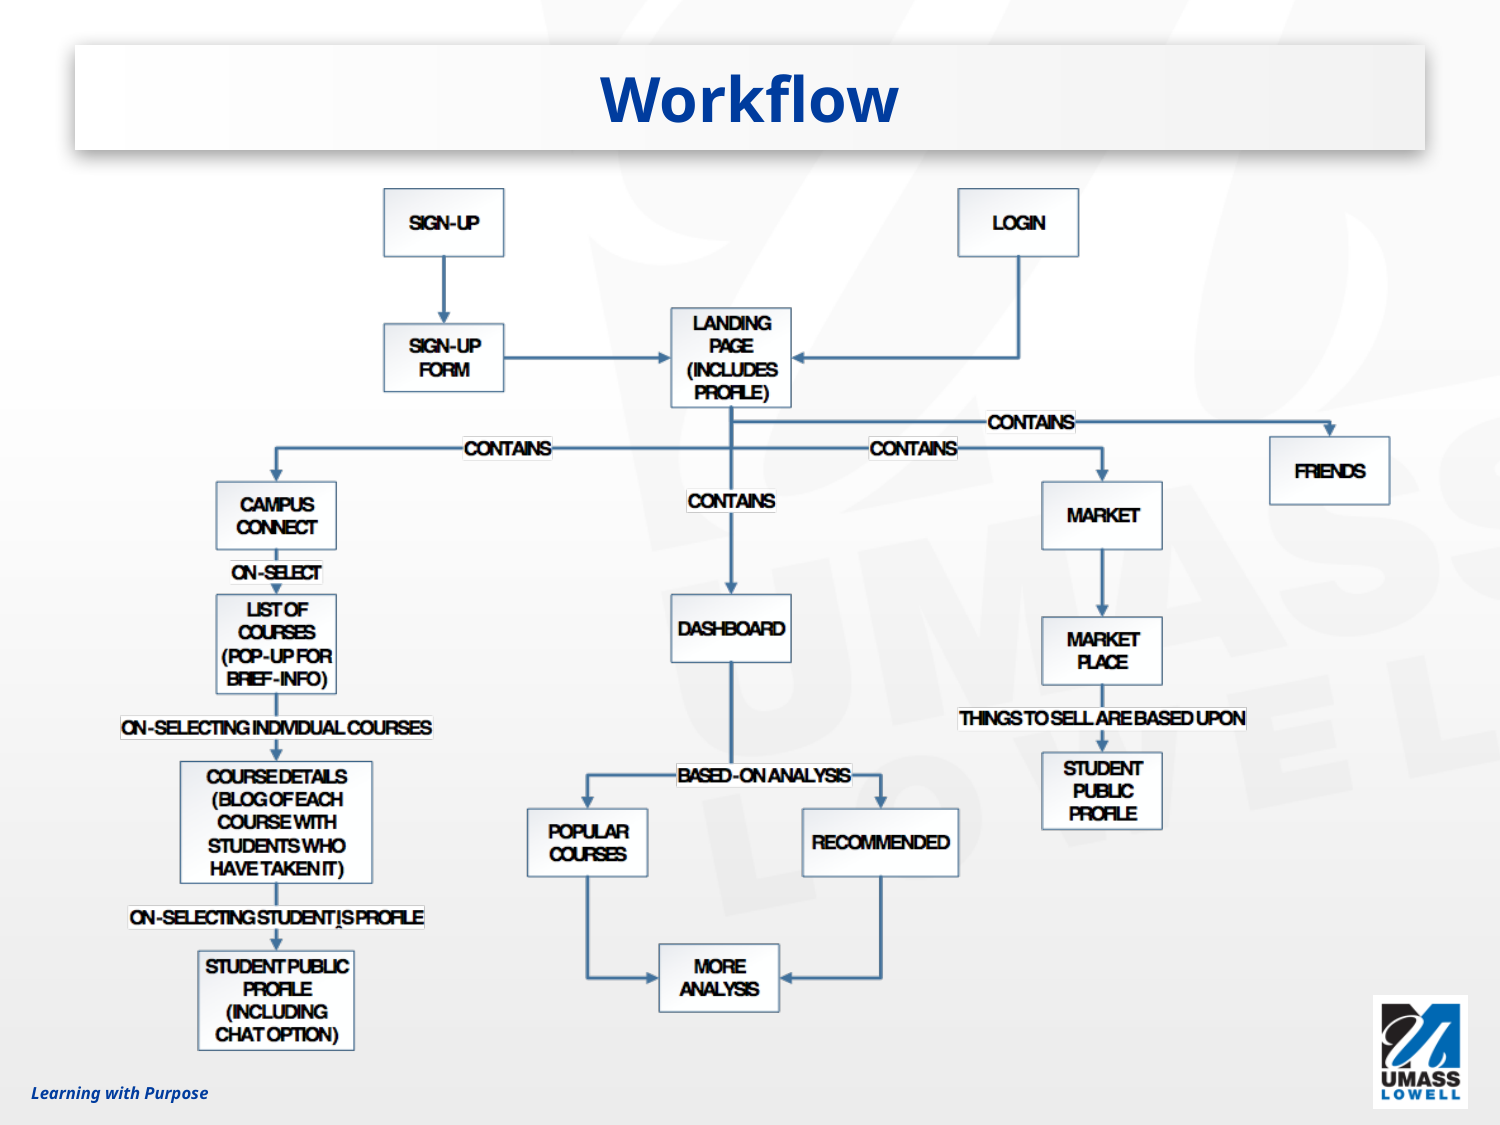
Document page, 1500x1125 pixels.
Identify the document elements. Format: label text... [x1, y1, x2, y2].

picture [0, 0, 1500, 1125]
title Workflow [74, 44, 1426, 151]
